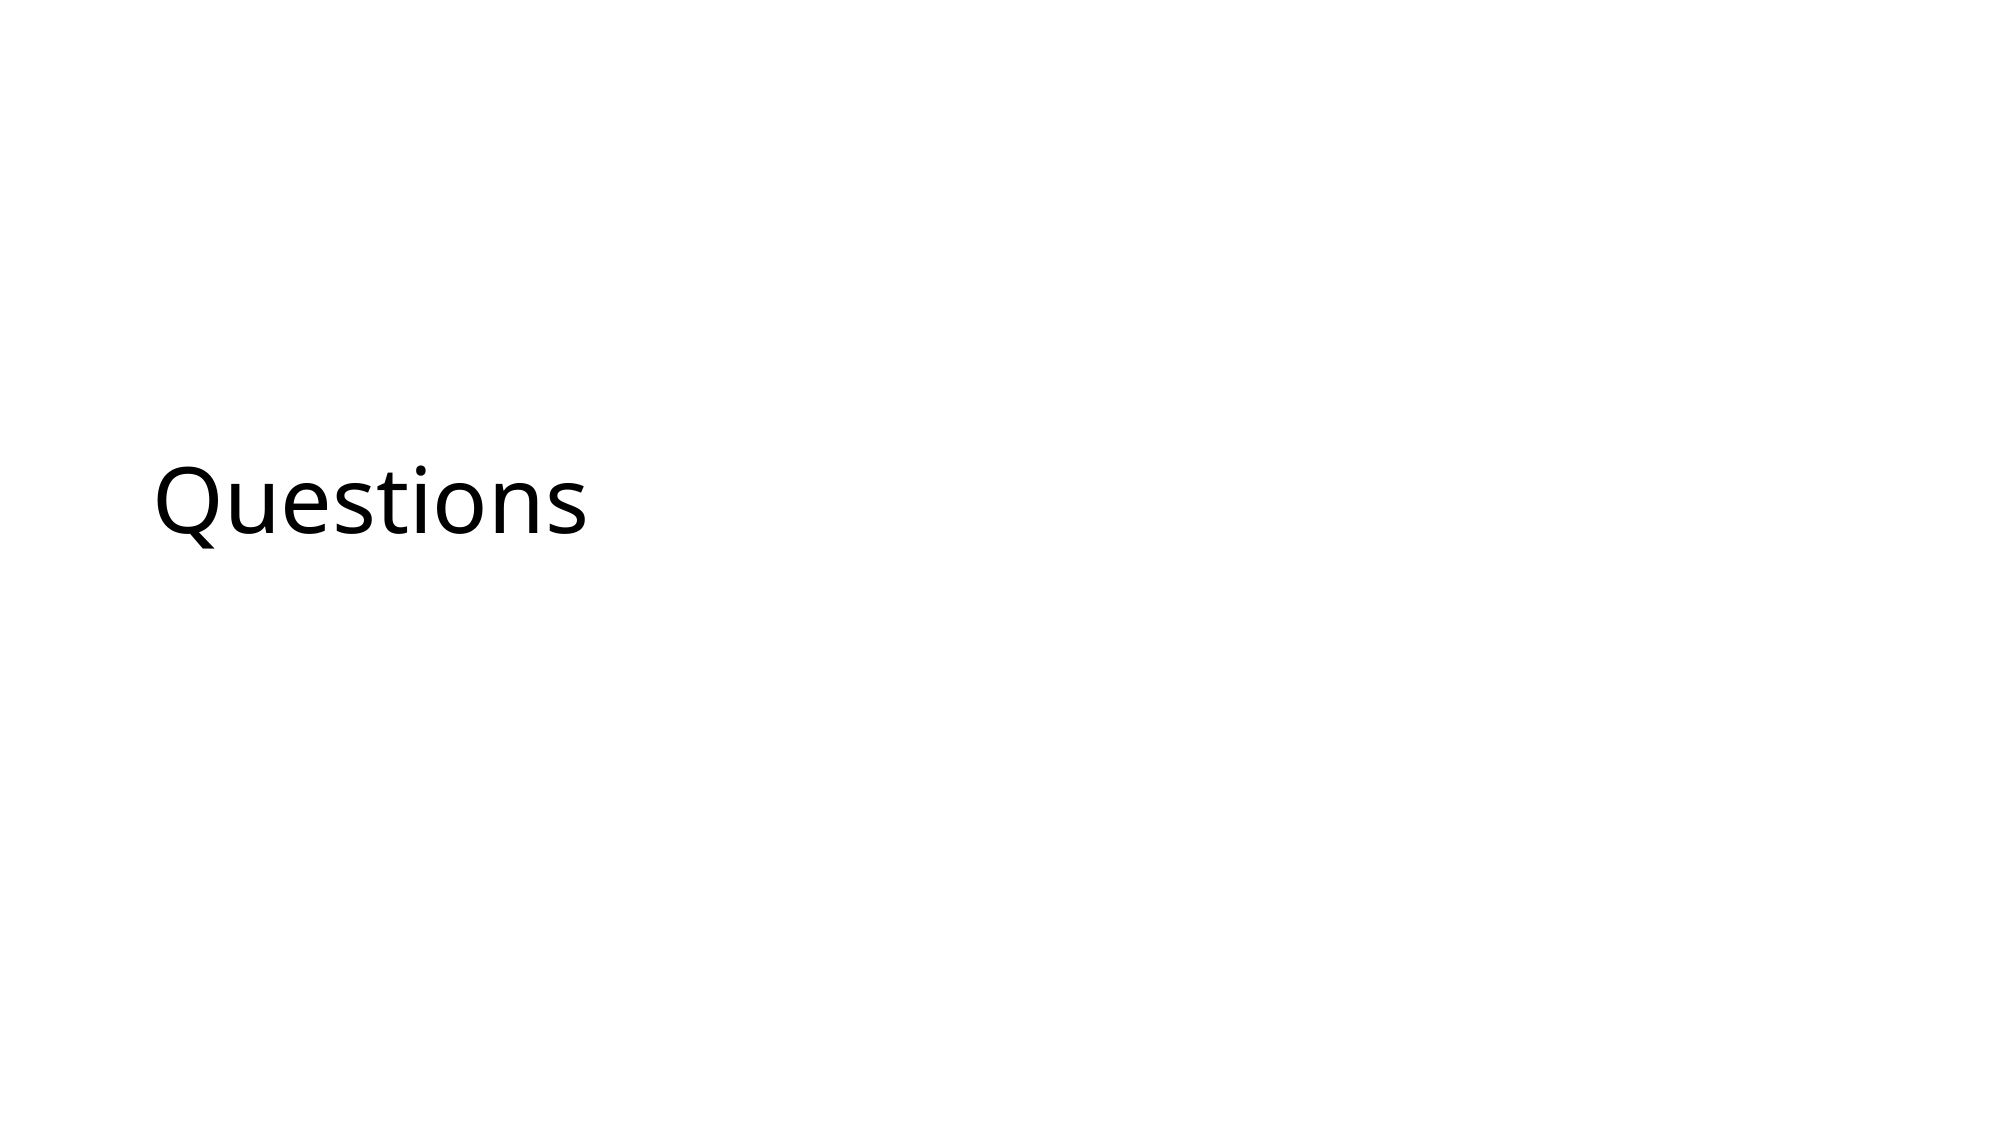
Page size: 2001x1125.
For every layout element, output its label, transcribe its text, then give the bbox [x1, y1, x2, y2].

title Questions [137, 395, 1863, 613]
